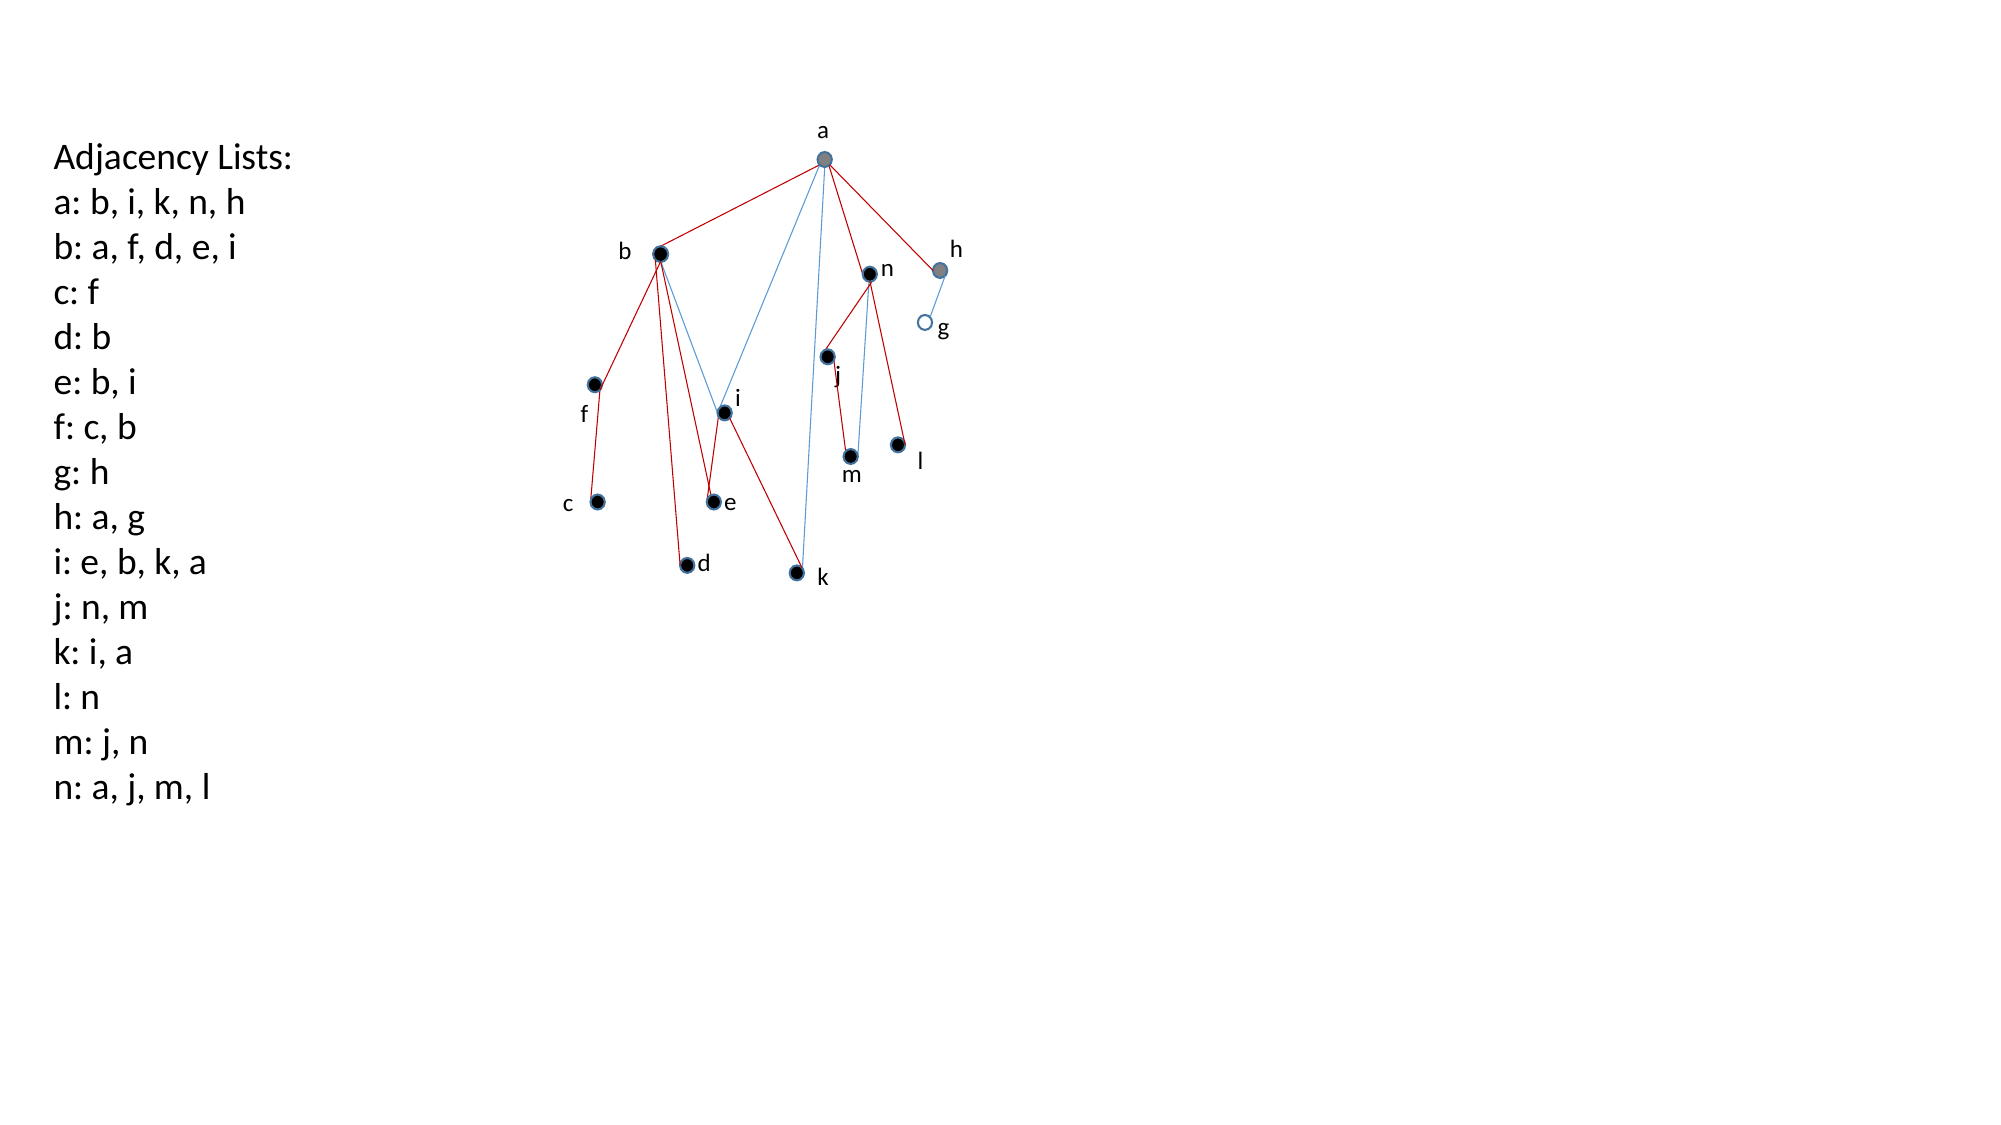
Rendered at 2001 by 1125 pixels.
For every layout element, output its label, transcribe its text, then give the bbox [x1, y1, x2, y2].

text_box [788, 568, 802, 582]
text_box [870, 271, 879, 279]
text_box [717, 164, 820, 413]
text_box i [732, 413, 750, 418]
text_box [816, 151, 829, 166]
text_box [825, 357, 832, 366]
text_box [679, 556, 693, 574]
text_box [869, 281, 906, 445]
text_box k [802, 552, 836, 598]
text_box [824, 152, 863, 275]
text_box f [568, 390, 590, 435]
text_box m [827, 450, 861, 495]
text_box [930, 275, 946, 318]
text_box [599, 261, 655, 391]
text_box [706, 407, 720, 503]
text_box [857, 357, 870, 457]
text_box h [938, 225, 965, 271]
text_box j [825, 365, 832, 397]
text_box j [846, 357, 850, 397]
text_box [711, 496, 723, 511]
text_box [889, 445, 903, 454]
text_box [652, 245, 670, 260]
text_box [590, 390, 600, 503]
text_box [681, 262, 714, 510]
text_box c [559, 479, 578, 524]
text_box a [805, 106, 832, 151]
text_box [729, 418, 802, 568]
text_box Adjacency Lists: a: b, i, k, n, h b: a, f, d, e, i c: f d: b e: b, i f: c, b g: h h: a, g i: e, b, k, a j: n, m k: i, a l: n m: j, n n: a, j, m, l [38, 124, 407, 860]
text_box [832, 351, 846, 452]
text_box d [693, 538, 713, 584]
text_box [720, 413, 733, 422]
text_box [801, 166, 825, 579]
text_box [655, 259, 681, 566]
text_box [586, 376, 599, 390]
text_box b [614, 227, 634, 261]
text_box g [922, 302, 957, 348]
text_box [589, 494, 606, 511]
text_box [842, 447, 859, 466]
text_box l [903, 437, 937, 483]
text_box n [877, 271, 900, 281]
text_box e [709, 478, 729, 524]
text_box [916, 314, 922, 331]
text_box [660, 164, 717, 247]
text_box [825, 274, 877, 357]
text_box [829, 164, 933, 271]
text_box [932, 261, 949, 277]
